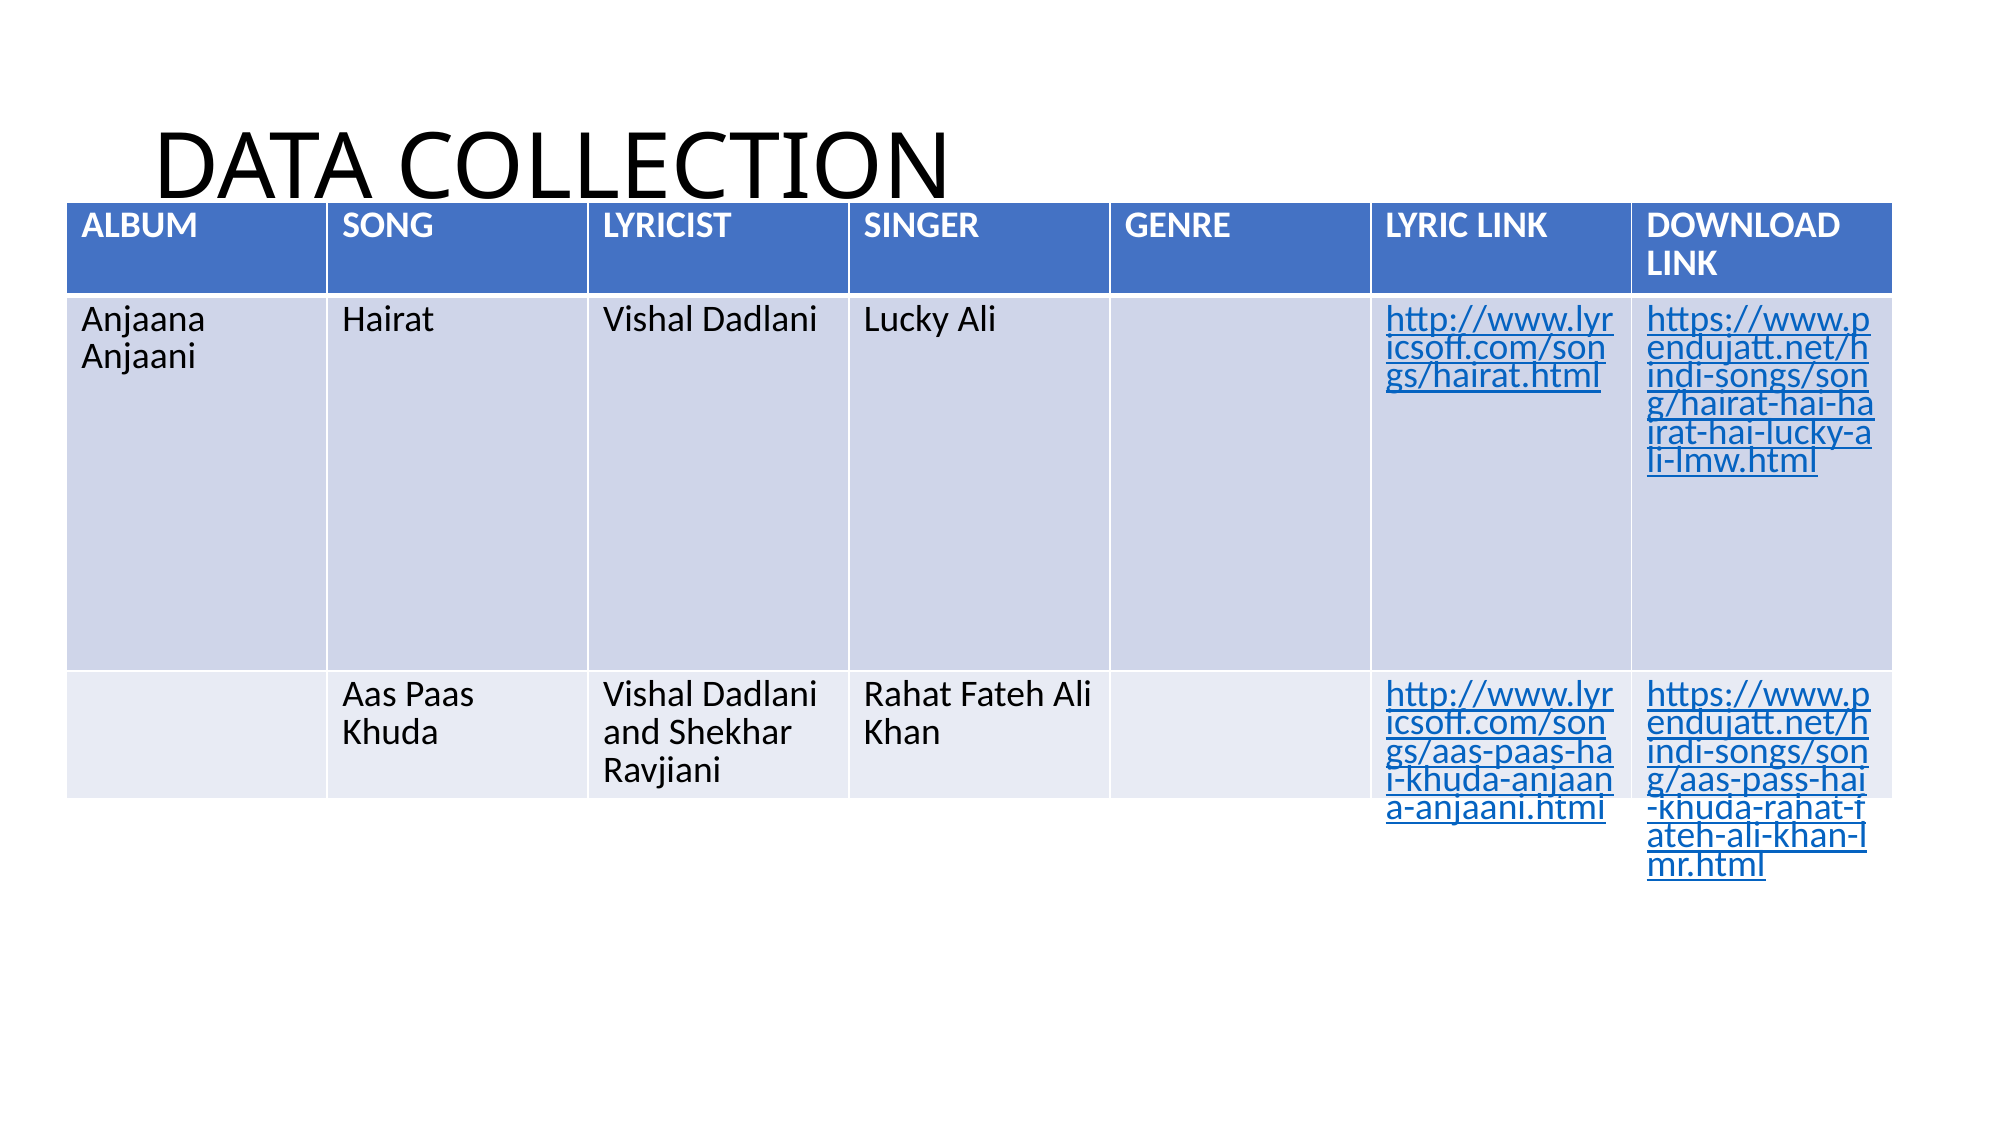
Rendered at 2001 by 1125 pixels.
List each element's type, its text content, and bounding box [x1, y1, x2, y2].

table_cell Vishal Dadlani [589, 298, 848, 670]
table_cell Vishal Dadlani and Shekhar Ravjiani [589, 672, 848, 798]
table_cell Hairat [328, 298, 587, 670]
table_cell http://www.lyricsoff.com/songs/aas-paas-hai-khuda-anjaana-anjaani.html [1372, 672, 1631, 798]
table_header LYRICIST [589, 203, 848, 293]
table_cell Anjaana Anjaani [67, 298, 326, 670]
table_header GENRE [1111, 203, 1370, 293]
table_header SONG [328, 203, 587, 293]
table_cell Rahat Fateh Ali Khan [850, 672, 1109, 798]
table_header LYRIC LINK [1372, 203, 1631, 293]
table_cell [67, 672, 326, 798]
table_header SINGER [850, 203, 1109, 293]
table_cell https://www.pendujatt.net/hindi-songs/song/hairat-hai-hairat-hai-lucky-ali-lmw.html [1632, 298, 1892, 670]
table_header DOWNLOAD LINK [1632, 203, 1892, 293]
table_cell [1111, 672, 1370, 798]
table_cell [1111, 298, 1370, 670]
table_cell https://www.pendujatt.net/hindi-songs/song/aas-pass-hai-khuda-rahat-fateh-ali-khan-lmr.html [1632, 672, 1892, 798]
table_cell http://www.lyricsoff.com/songs/hairat.html [1372, 298, 1631, 670]
table_header ALBUM [67, 203, 326, 293]
table_cell Lucky Ali [850, 298, 1109, 670]
table_cell Aas Paas Khuda [328, 672, 587, 798]
title DATA COLLECTION [137, 59, 1863, 201]
